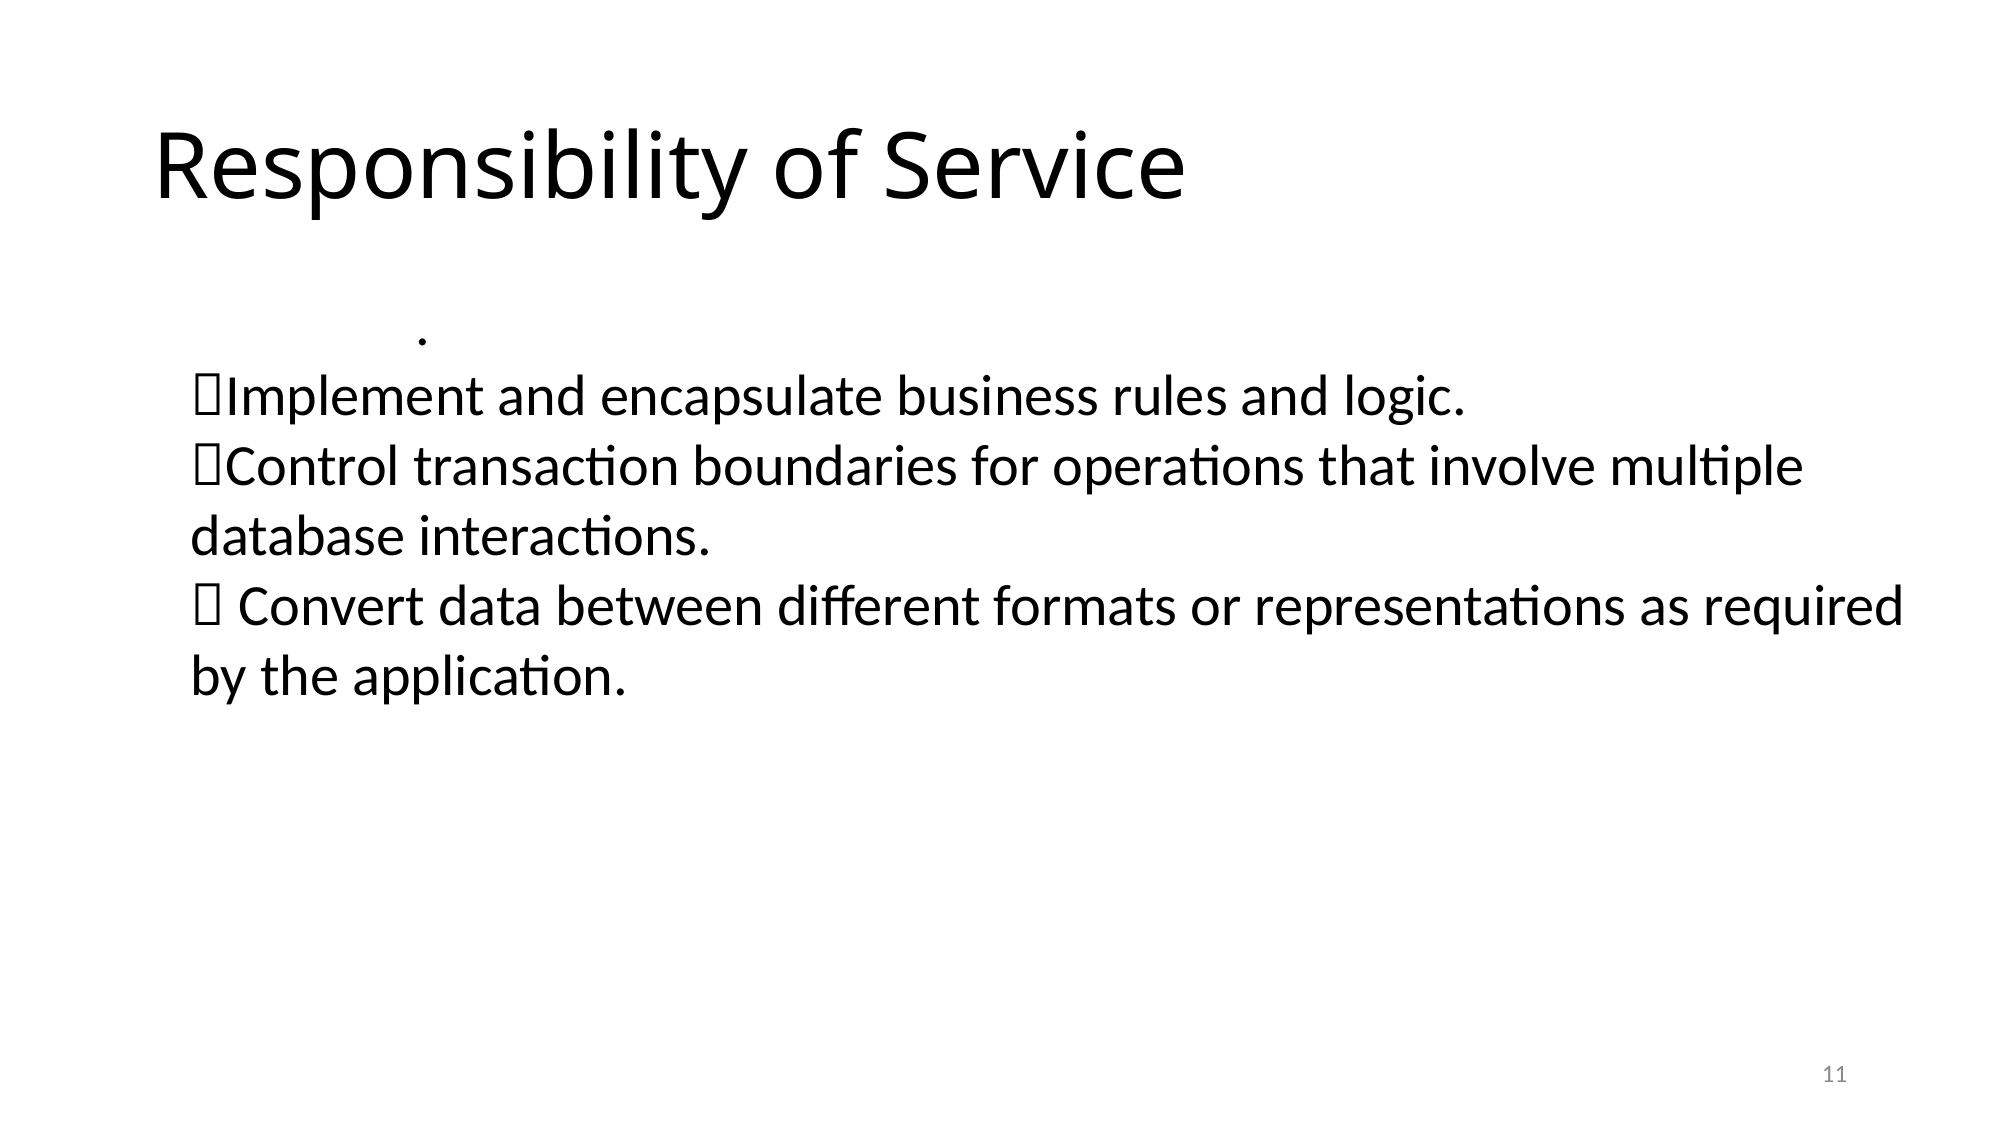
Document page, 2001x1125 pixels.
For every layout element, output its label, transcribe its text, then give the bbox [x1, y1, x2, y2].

slide_number 11 [1412, 1042, 1863, 1103]
text_box . Implement and encapsulate business rules and logic. Control transaction boundaries for operations that involve multiple database interactions.  Convert data between different formats or representations as required by the application. [175, 279, 1954, 785]
title Responsibility of Service [137, 59, 1863, 278]
